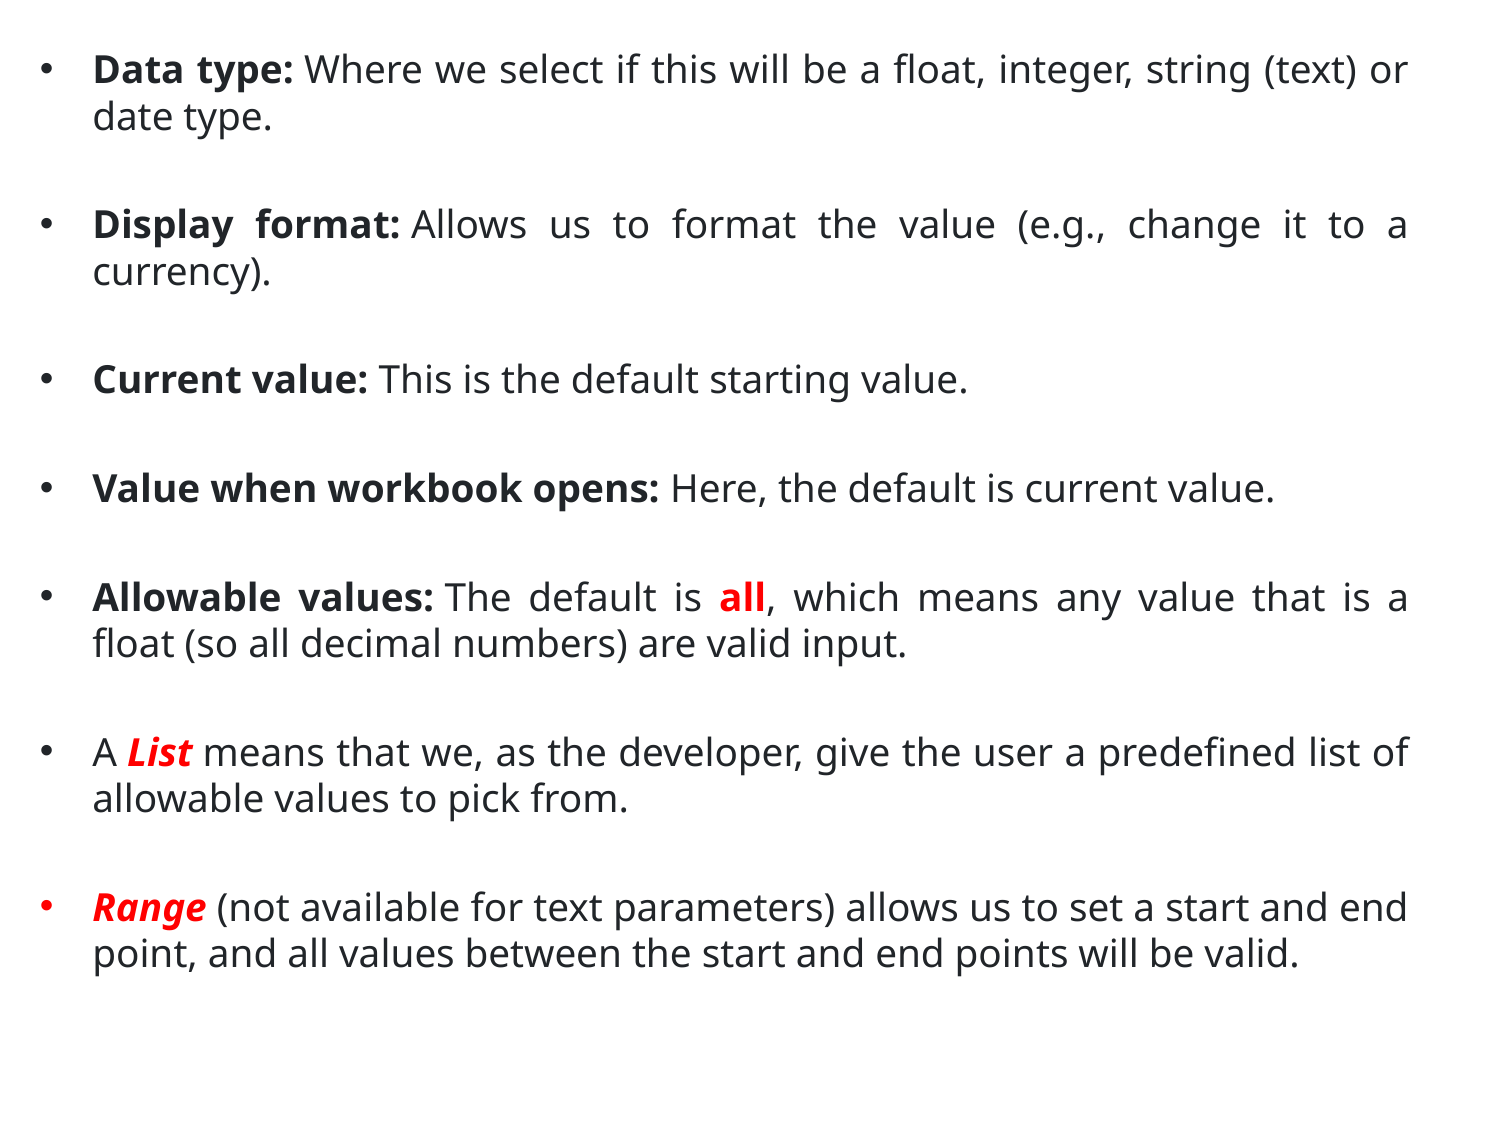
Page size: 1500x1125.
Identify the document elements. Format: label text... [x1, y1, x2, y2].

list Data type: Where we select if this will be a float, integer, string (text) or date type. Display format: Allows us to format the value (e.g., change it to a currency). Current value: This is the default starting value. Value when workbook opens: Here, the default is current value. Allowable values: The default is all, which means any value that is a float (so all decimal numbers) are valid input. A List means that we, as the developer, give the user a predefined list of allowable values to pick from. Range (not available for text parameters) allows us to set a start and end point, and all values between the start and end points will be valid. [24, 37, 1425, 1005]
